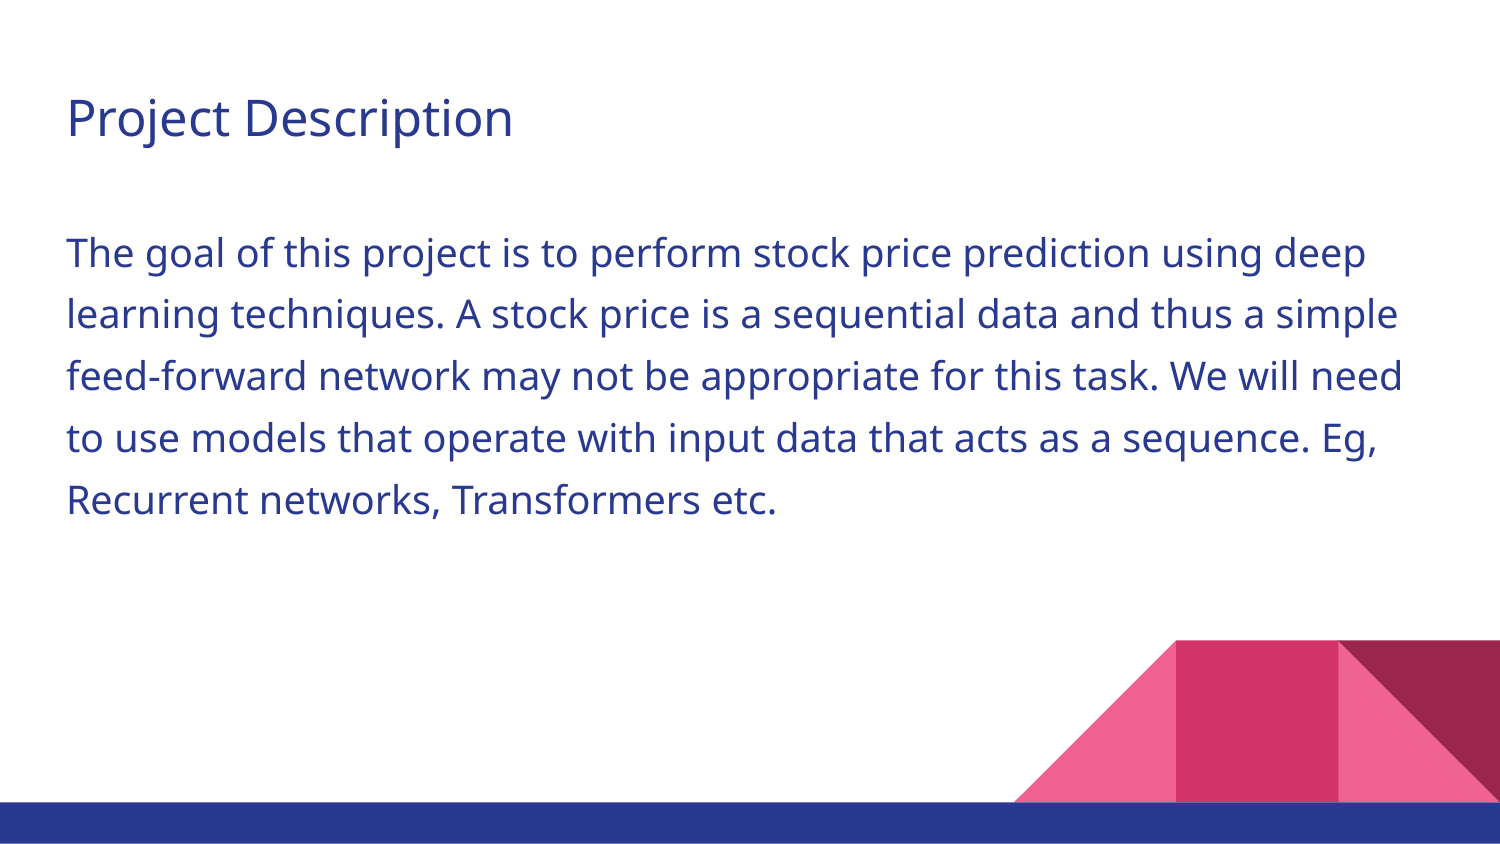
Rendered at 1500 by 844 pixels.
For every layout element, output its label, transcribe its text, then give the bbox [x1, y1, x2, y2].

list The goal of this project is to perform stock price prediction using deep learning techniques. A stock price is a sequential data and thus a simple feed-forward network may not be appropriate for this task. We will need to use models that operate with input data that acts as a sequence. Eg, Recurrent networks, Transformers etc. [51, 201, 1449, 750]
title Project Description [51, 67, 1449, 167]
